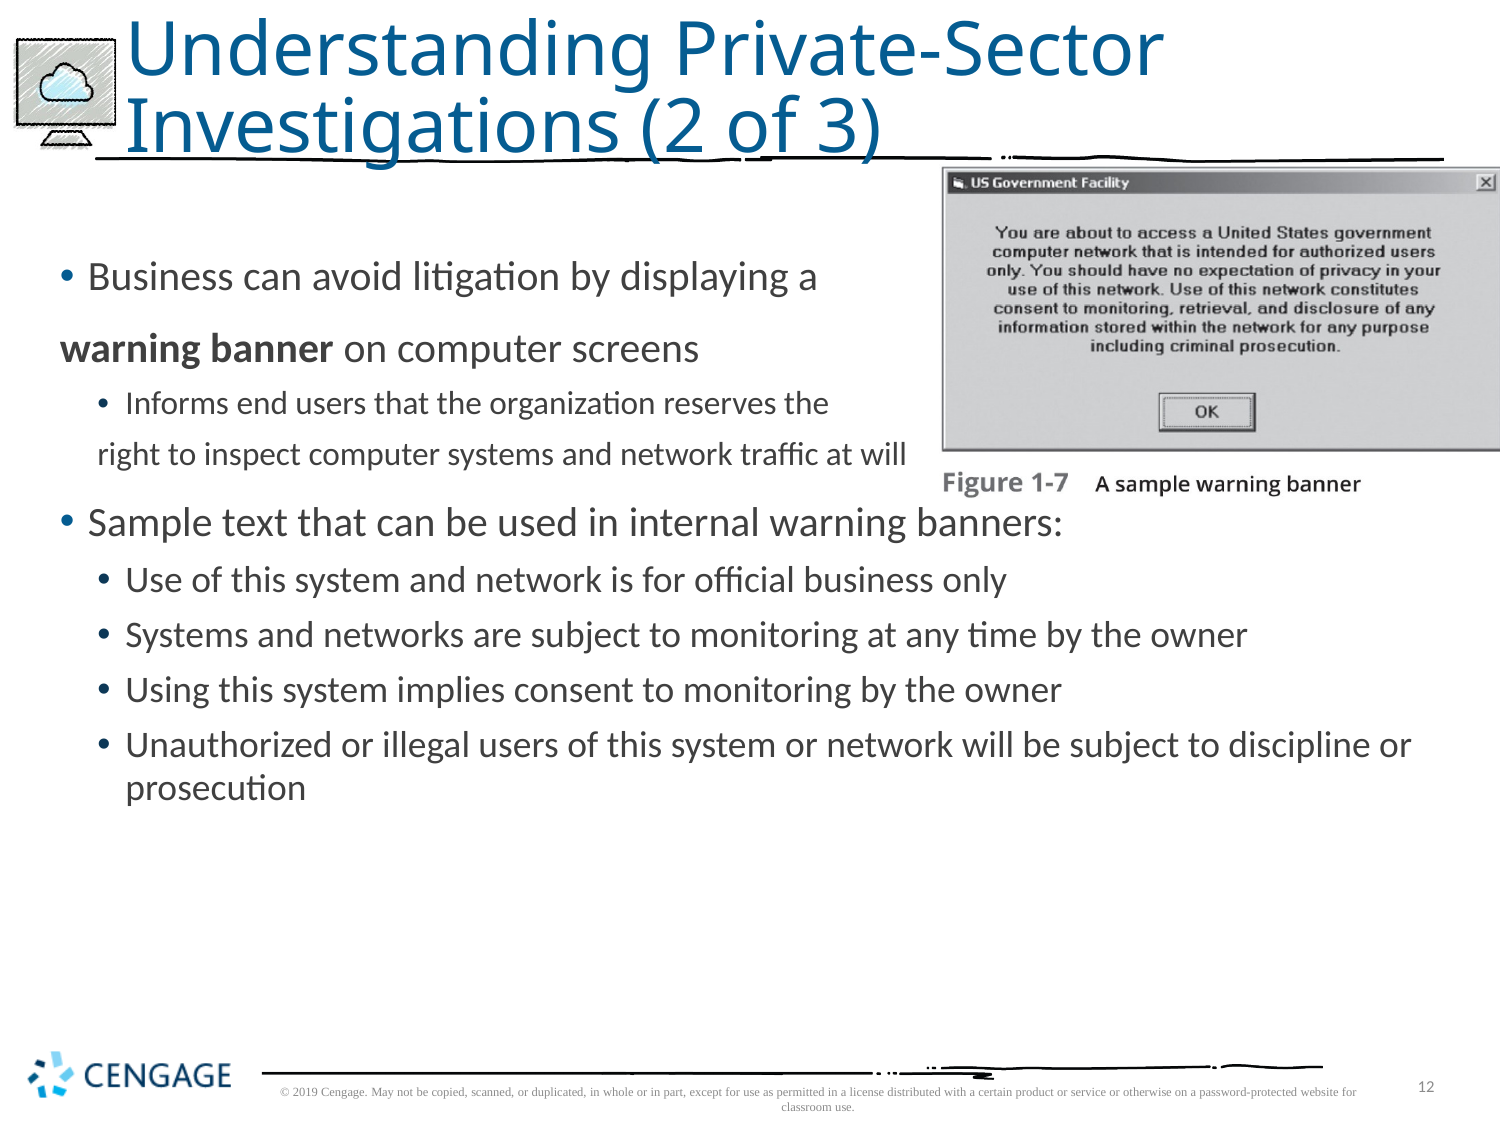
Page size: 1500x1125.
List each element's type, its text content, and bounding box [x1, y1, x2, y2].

title Understanding Private-Sector Investigations (2 of 3) [125, 13, 1442, 169]
picture [95, 155, 125, 163]
footer © 2019 Cengage. May not be copied, scanned, or duplicated, in whole or in part, except for use as permitted in a license distributed with a certain product or service or otherwise on a password-protected website for classroom use. [261, 1079, 1375, 1120]
picture [261, 1064, 1323, 1079]
picture [12, 36, 117, 151]
list Business can avoid litigation by displaying a warning banner on computer screens Informs end users that the organization reserves the right to inspect computer systems and network traffic at will Sample text that can be used in internal warning banners: Use of this system and network is for official business only Systems and networks are subject to monitoring at any time by the owner Using this system implies consent to monitoring by the owner Unauthorized or illegal users of this system or network will be subject to discipline or prosecution [59, 252, 1488, 881]
picture [7, 1037, 244, 1111]
picture [938, 164, 1500, 501]
